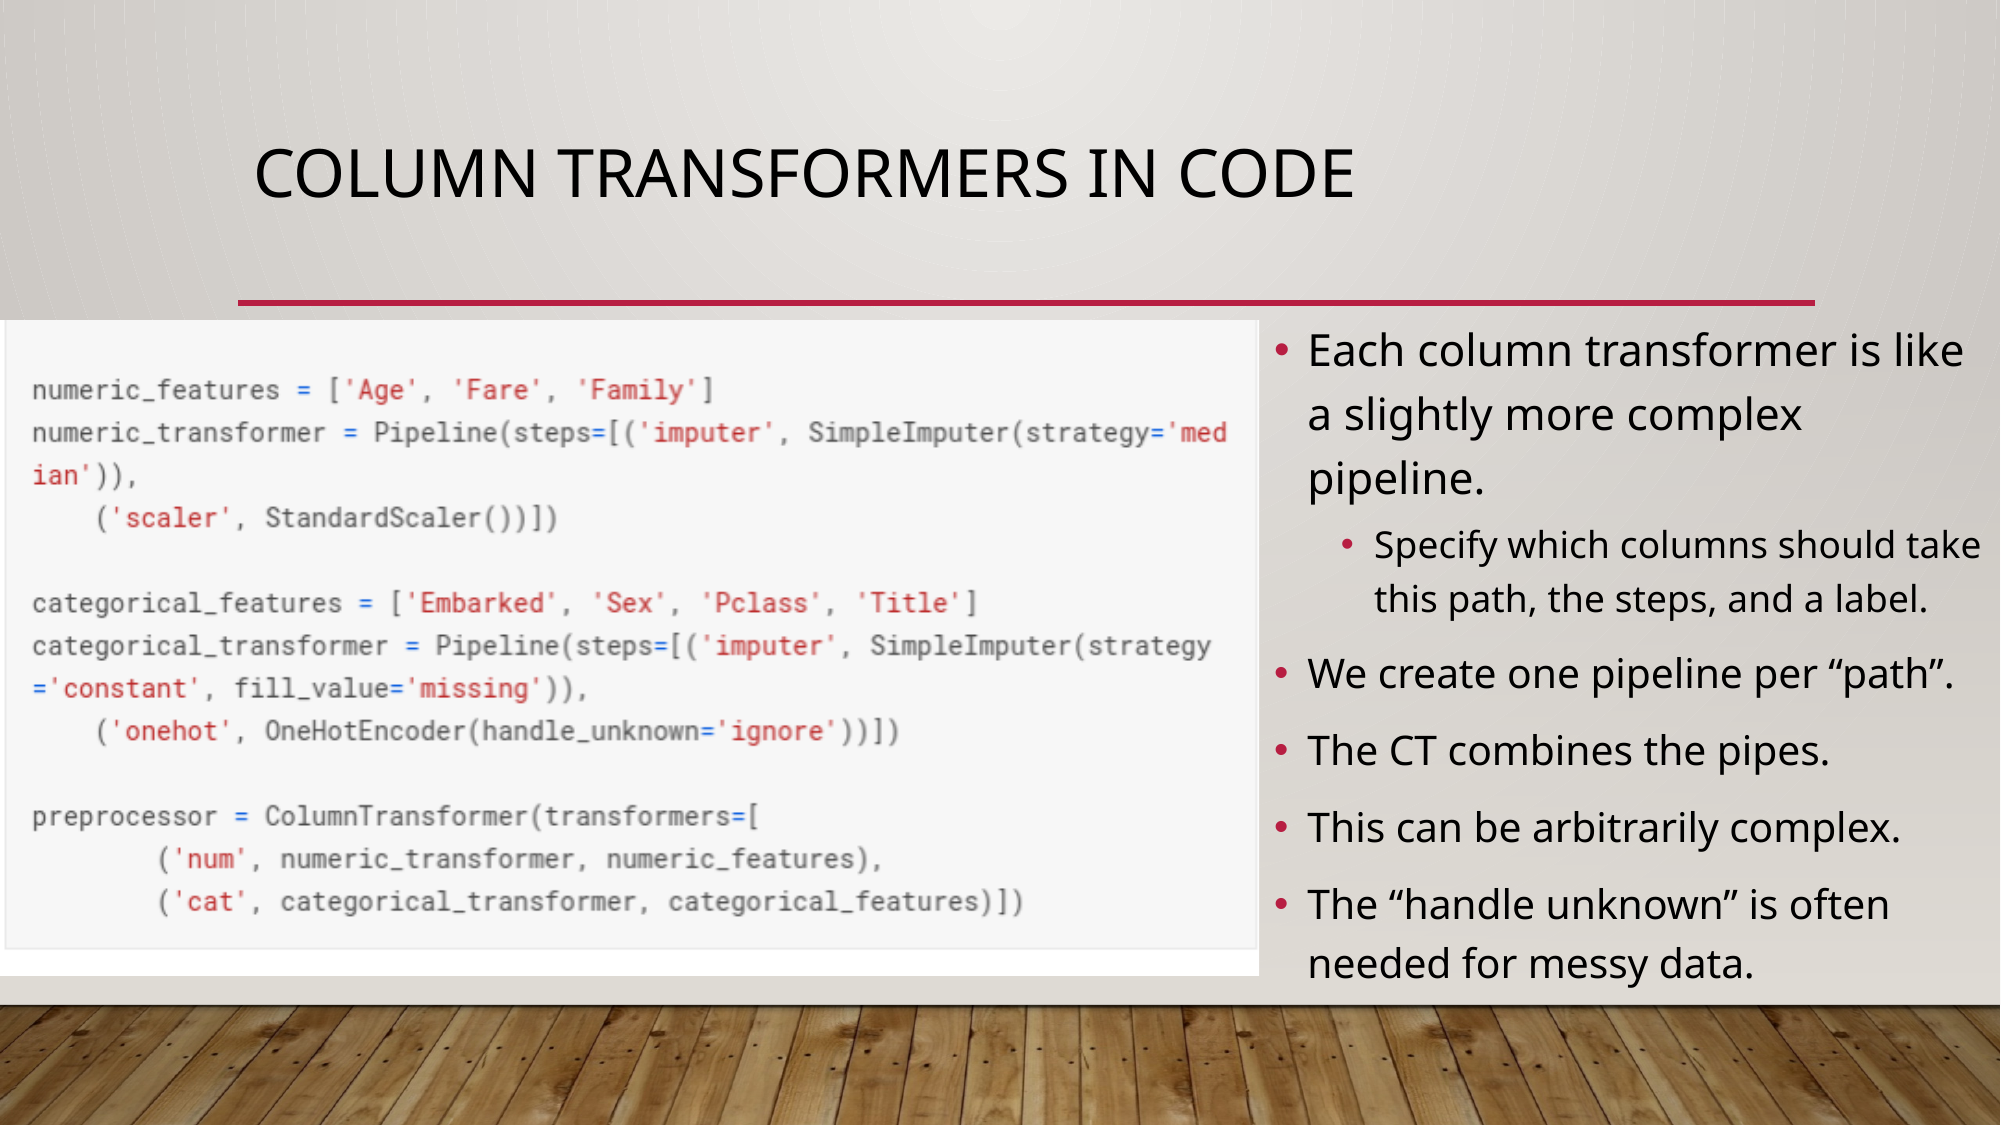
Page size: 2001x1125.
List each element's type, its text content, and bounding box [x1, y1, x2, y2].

title Column Transformers in Code [238, 131, 1814, 305]
list Each column transformer is like a slightly more complex pipeline. Specify which columns should take this path, the steps, and a label. We create one pipeline per “path”. The CT combines the pipes. This can be arbitrarily complex. The “handle unknown” is often needed for messy data. [1259, 304, 2000, 1006]
picture [0, 319, 1260, 976]
picture [0, 1005, 2000, 1125]
